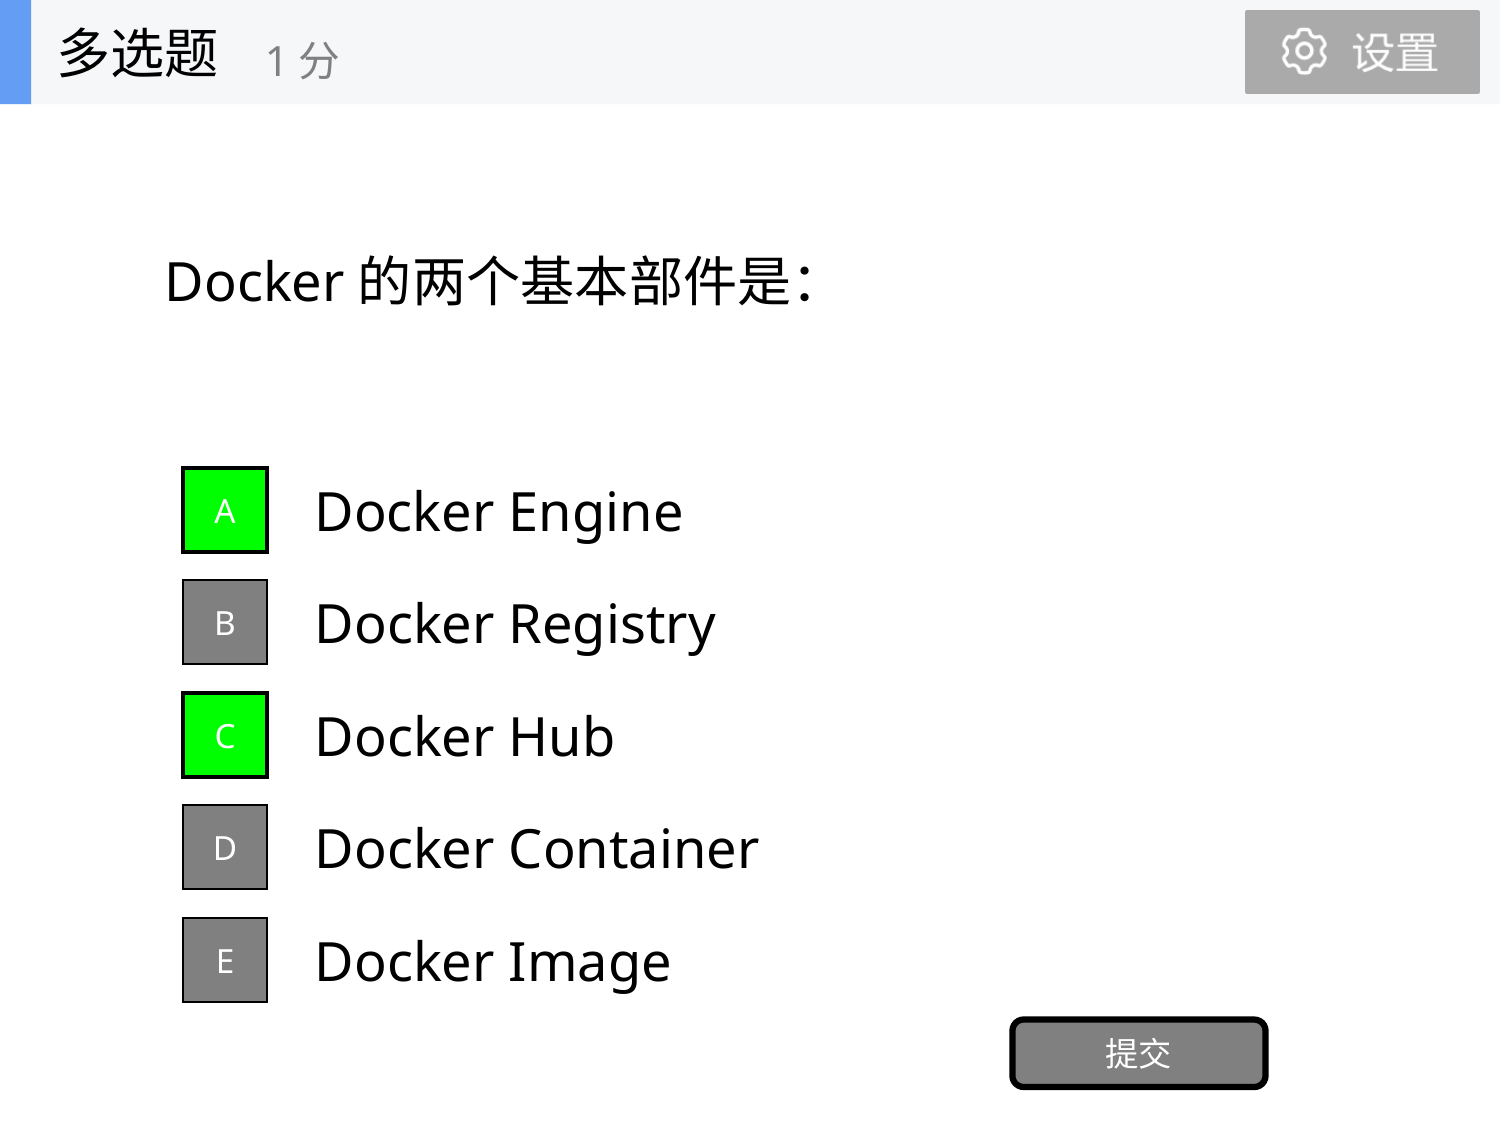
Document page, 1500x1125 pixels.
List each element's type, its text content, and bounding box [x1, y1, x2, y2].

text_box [0, 0, 1500, 105]
text_box Docker Image [299, 906, 1350, 1013]
picture [1245, 10, 1480, 94]
text_box Docker Engine [300, 456, 1447, 563]
text_box C [182, 692, 268, 778]
text_box Docker Hub [299, 681, 1350, 788]
text_box Docker Registry [299, 569, 1350, 675]
text_box Docker的两个基本部件是： [149, 105, 1350, 456]
text_box D [182, 804, 268, 890]
text_box 提交 [1011, 1018, 1267, 1089]
text_box E [182, 917, 268, 1003]
text_box A [182, 467, 268, 553]
text_box B [182, 579, 268, 665]
text_box Docker Container [299, 794, 1350, 900]
